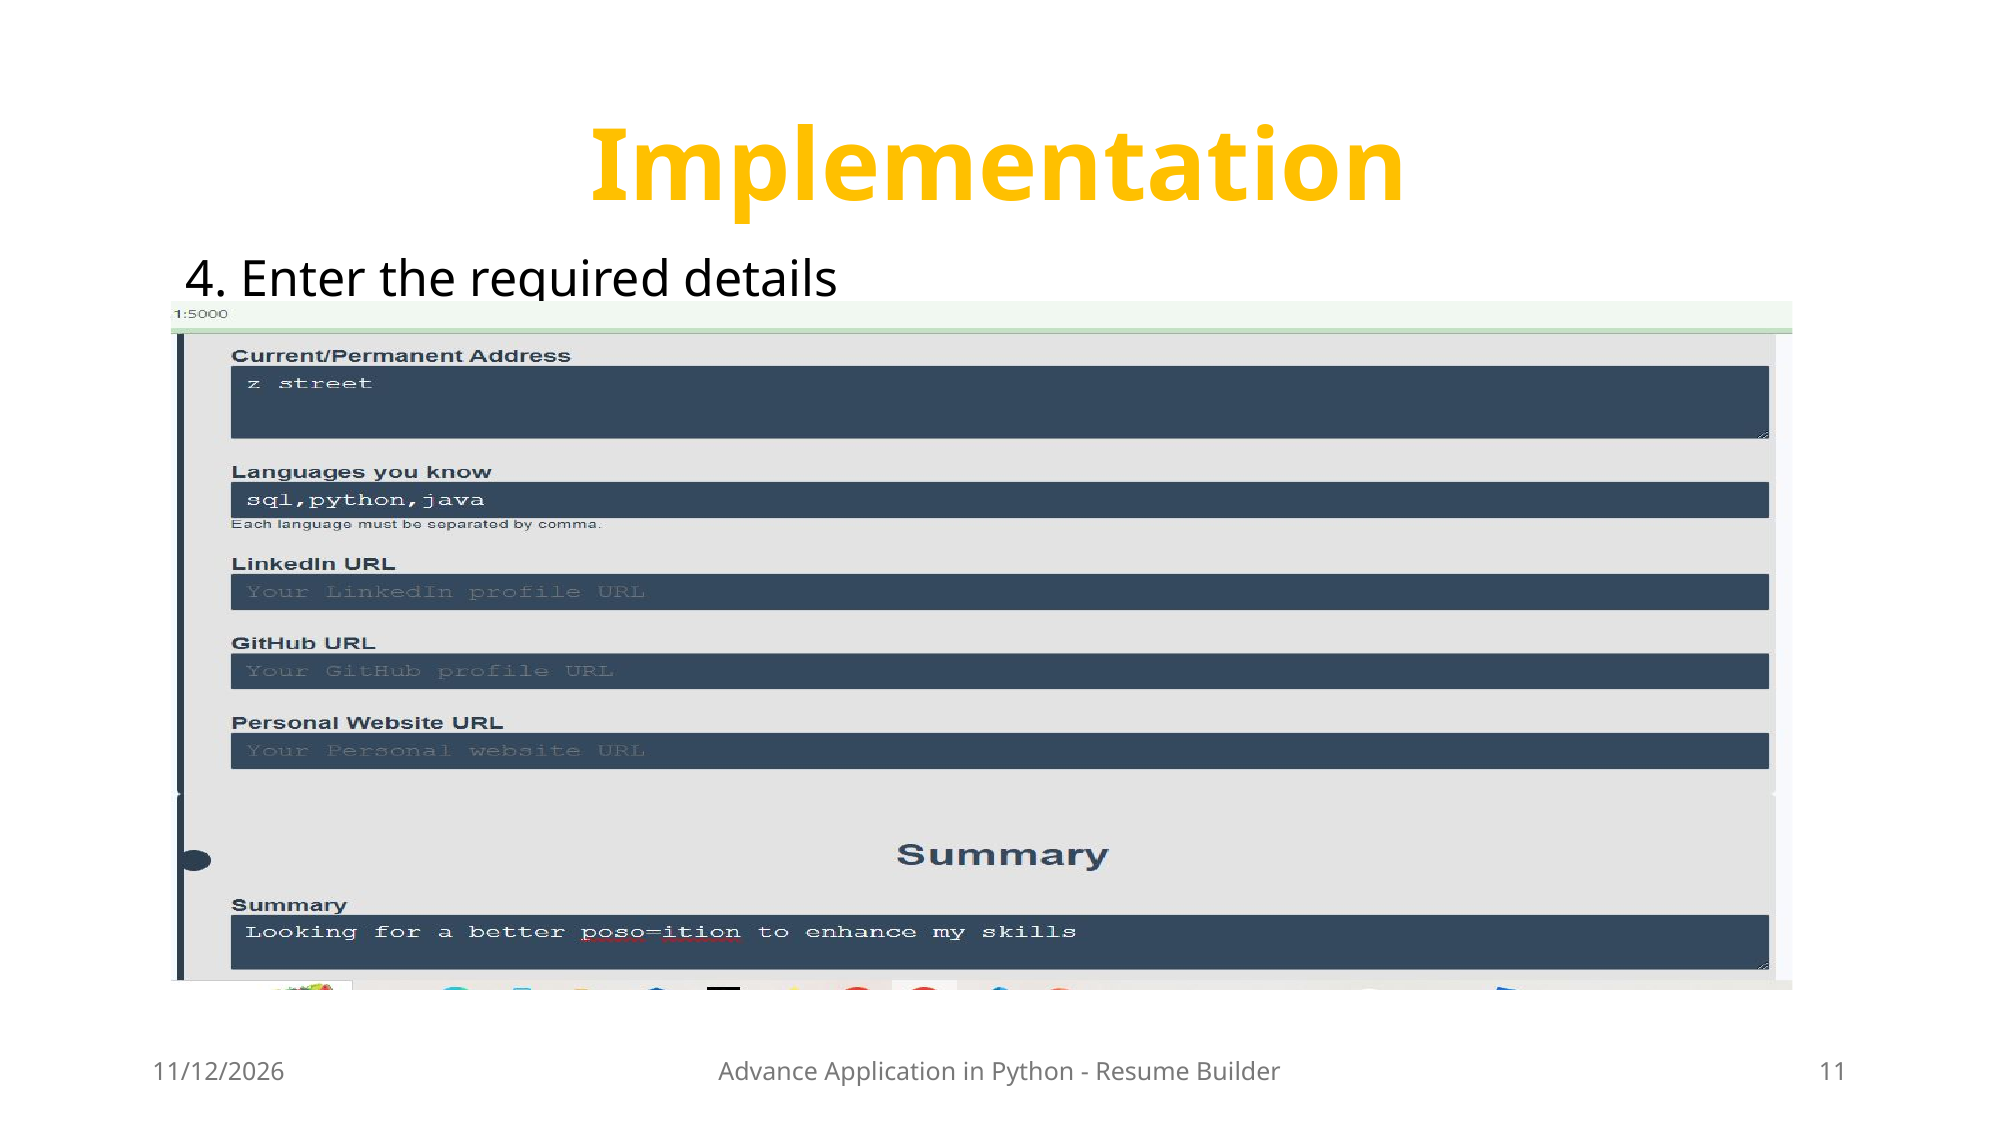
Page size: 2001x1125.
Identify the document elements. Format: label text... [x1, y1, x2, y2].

picture [170, 301, 1793, 990]
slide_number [137, 1042, 588, 1103]
footer Advance Application in Python - Resume Builder [662, 1042, 1338, 1103]
title Implementation [137, 59, 1863, 278]
slide_number 11 [1412, 1042, 1863, 1103]
text_box 4. Enter the required details [170, 239, 1914, 315]
